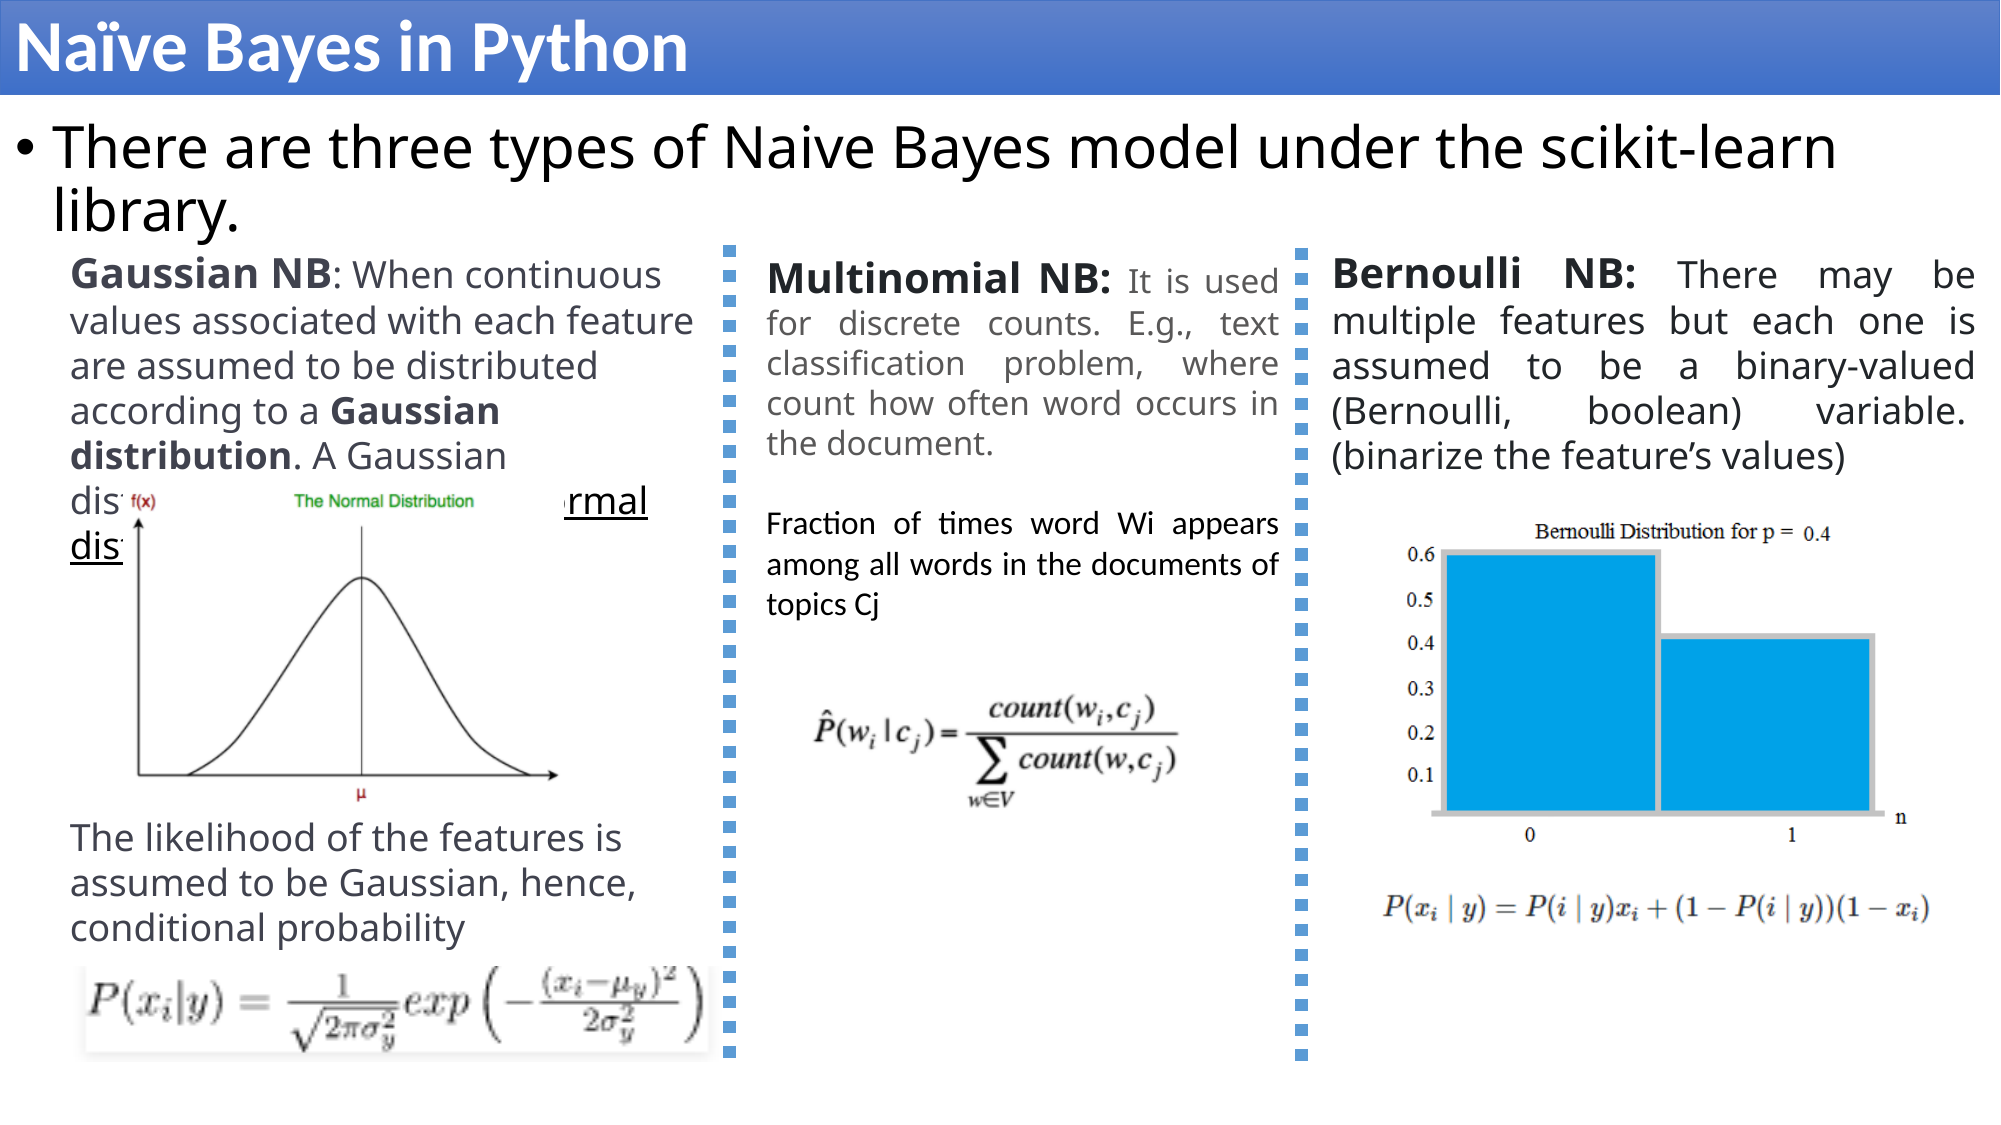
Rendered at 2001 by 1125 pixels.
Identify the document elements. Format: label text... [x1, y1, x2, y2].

picture [123, 479, 564, 811]
title Naïve Bayes in Python [0, 0, 2000, 95]
text_box Gaussian NB: When continuous values associated with each feature are assumed to be distributed according to a Gaussian distribution. A Gaussian distribution is also called Normal distribution. [55, 239, 730, 575]
picture [797, 672, 1183, 819]
picture [1392, 517, 1916, 849]
list There are three types of Naive Bayes model under the scikit-learn library. [0, 110, 2000, 206]
text_box The likelihood of the features is assumed to be Gaussian, hence, conditional probability [55, 806, 729, 957]
picture [72, 966, 729, 1062]
text_box Multinomial NB: It is used for discrete counts. E.g., text classification problem, where count how often word occurs in the document. Fraction of times word Wi appears among all words in the documents of topics Cj [751, 244, 1295, 629]
picture [1374, 881, 1934, 934]
text_box Bernoulli NB: There may be multiple features but each one is assumed to be a binary-valued (Bernoulli, boolean) variable. (binarize the feature’s values) [1316, 239, 1992, 485]
